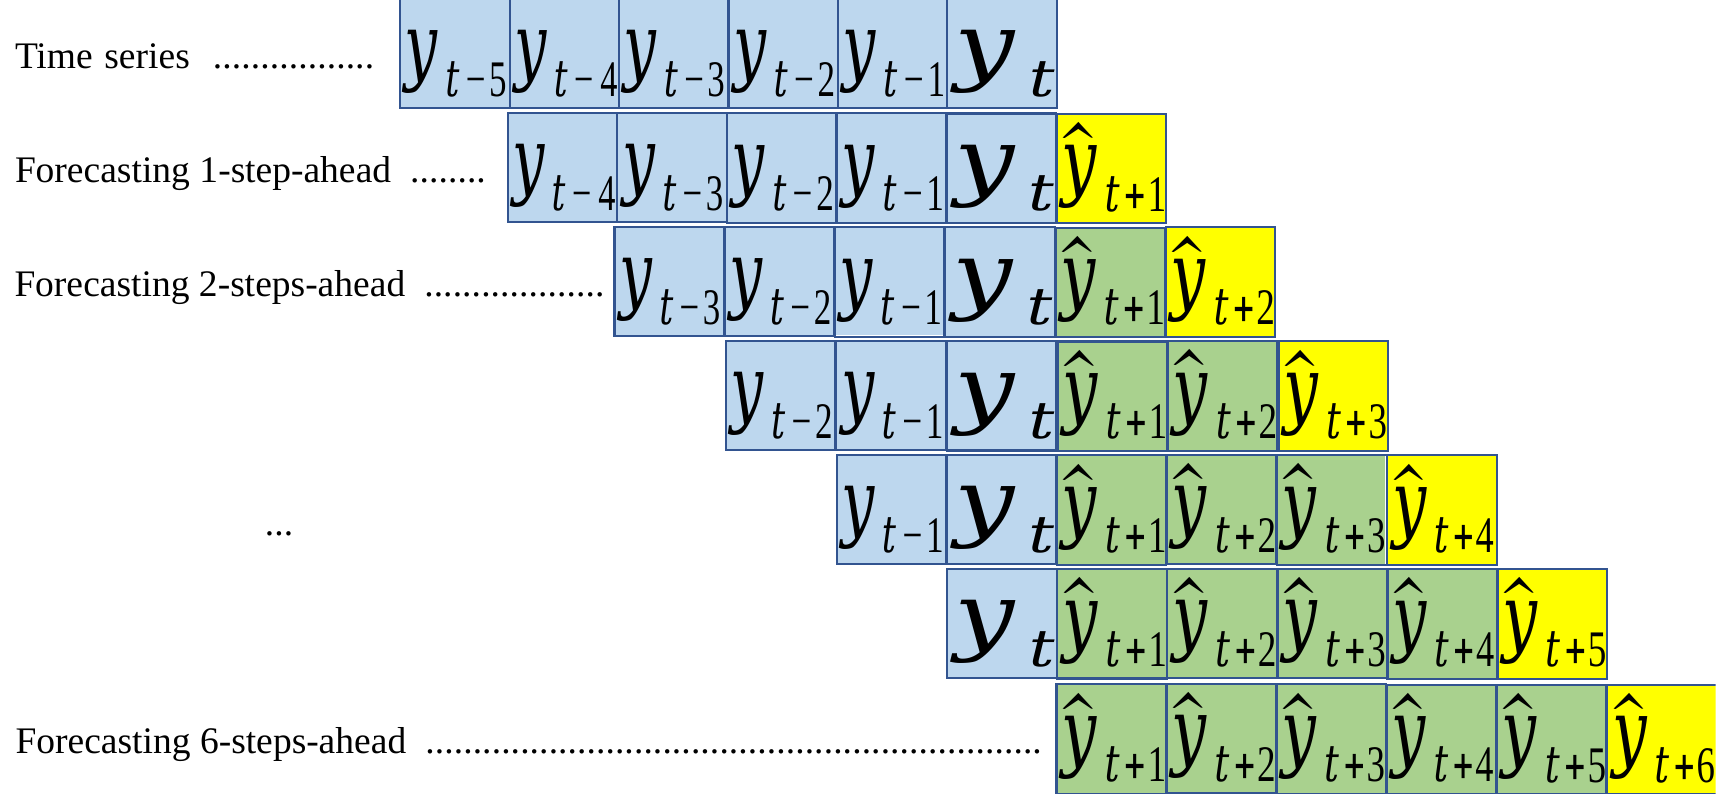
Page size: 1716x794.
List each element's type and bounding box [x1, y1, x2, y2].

text_box [0, 0, 1716, 794]
